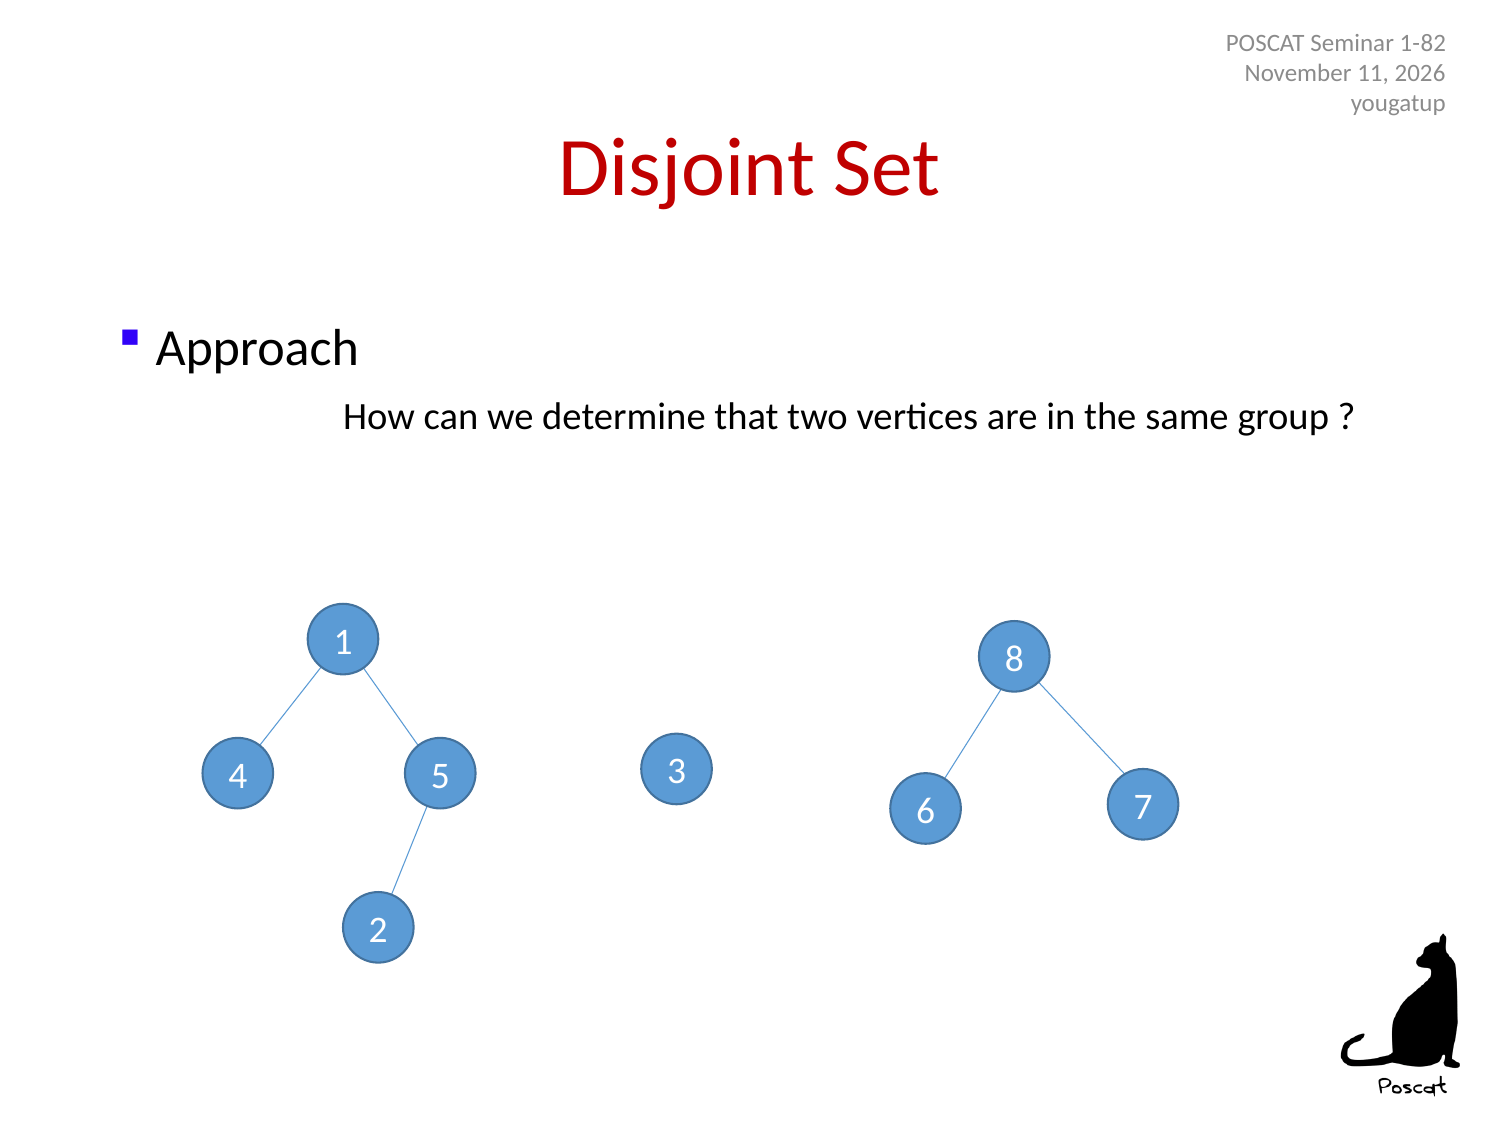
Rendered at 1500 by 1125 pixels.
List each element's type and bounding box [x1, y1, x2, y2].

text_box [640, 732, 713, 806]
title [103, 59, 1397, 278]
text_box [201, 602, 477, 964]
picture [1317, 927, 1500, 1103]
list [103, 299, 1482, 1014]
text_box [889, 619, 1180, 845]
slide_number [1123, 29, 1462, 113]
